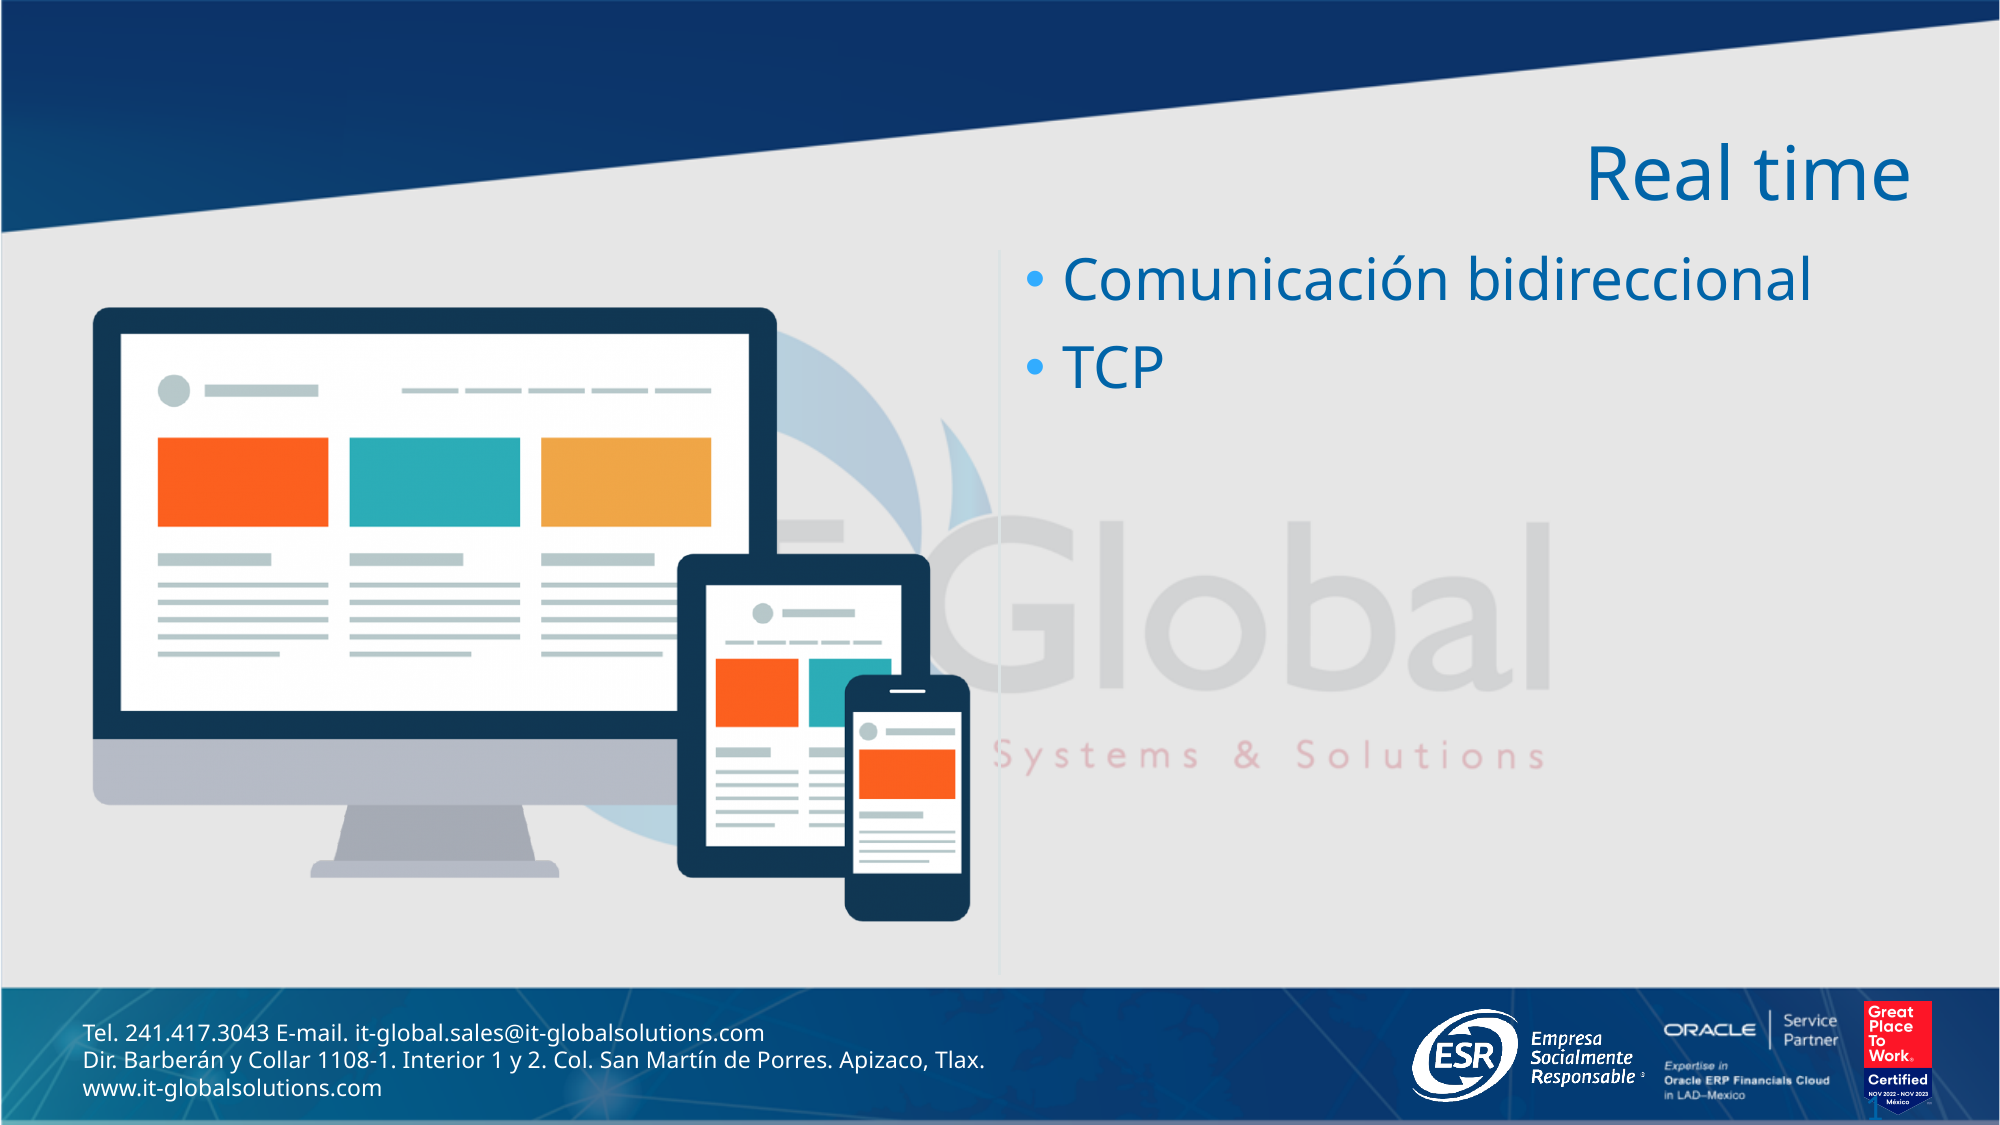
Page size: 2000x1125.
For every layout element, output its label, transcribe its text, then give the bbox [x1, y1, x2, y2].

slide_number 10 [1849, 1075, 1913, 1106]
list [86, 273, 975, 952]
picture [0, 0, 2000, 1125]
title Real time [1004, 68, 1913, 215]
list Comunicación bidireccional TCP [1024, 249, 1913, 975]
